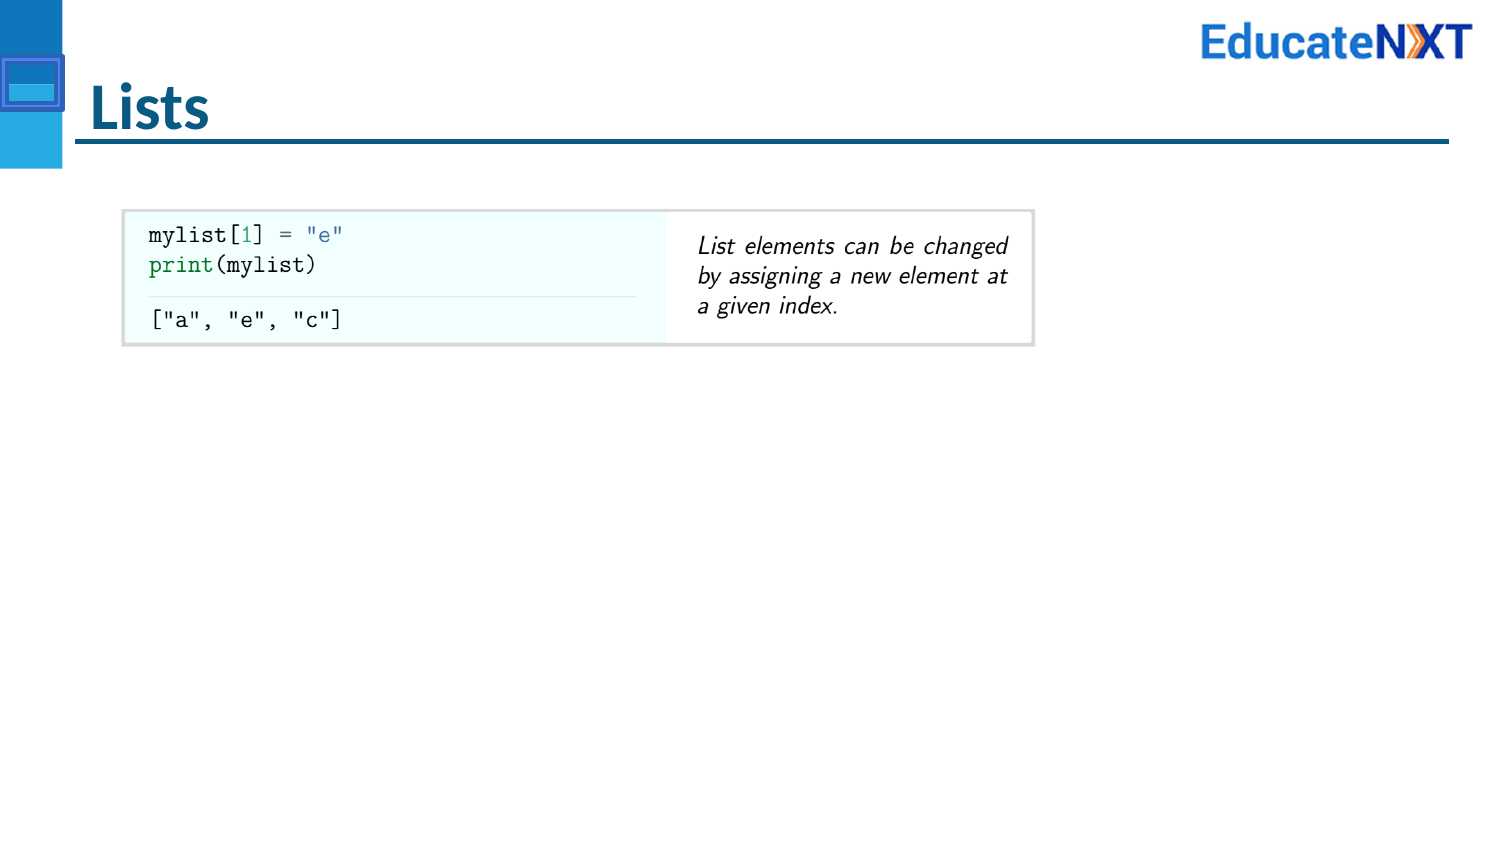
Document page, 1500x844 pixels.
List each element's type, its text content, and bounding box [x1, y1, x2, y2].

title Lists [75, 47, 1339, 142]
picture [115, 199, 1042, 352]
text_box [0, 54, 65, 112]
picture [1168, 0, 1500, 82]
